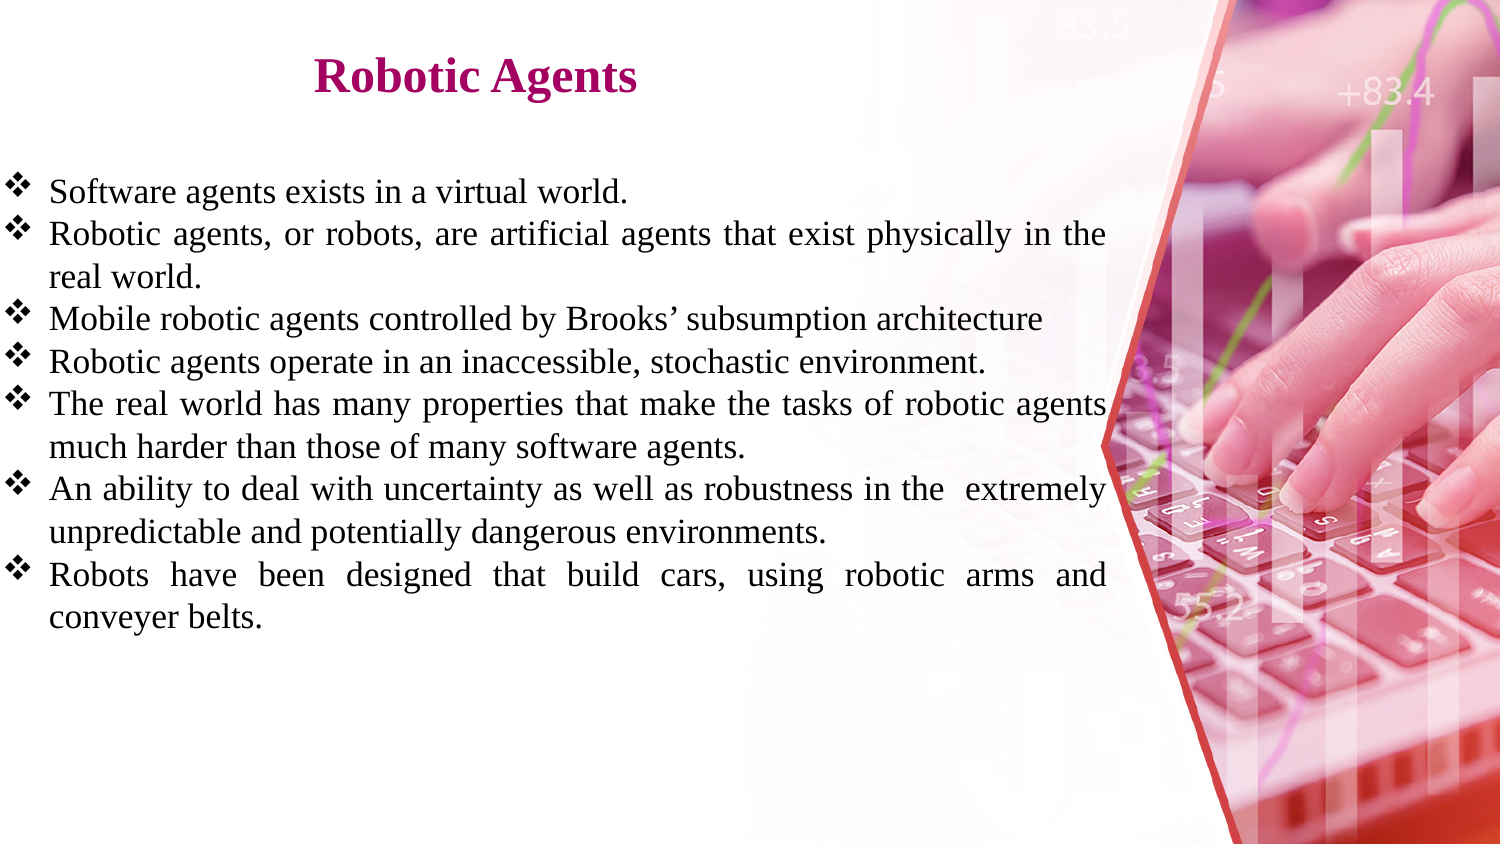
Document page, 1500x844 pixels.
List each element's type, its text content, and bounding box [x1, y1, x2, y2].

picture [0, 0, 1500, 844]
title Robotic Agents [298, 12, 1359, 132]
text_box Software agents exists in a virtual world. Robotic agents, or robots, are artificial agents that exist physically in the real world. Mobile robotic agents controlled by Brooks’ subsumption architecture Robotic agents operate in an inaccessible, stochastic environment. The real world has many properties that make the tasks of robotic agents much harder than those of many software agents. An ability to deal with uncertainty as well as robustness in the extremely unpredictable and potentially dangerous environments. Robots have been designed that build cars, using robotic arms and conveyer belts. [0, 160, 1123, 643]
